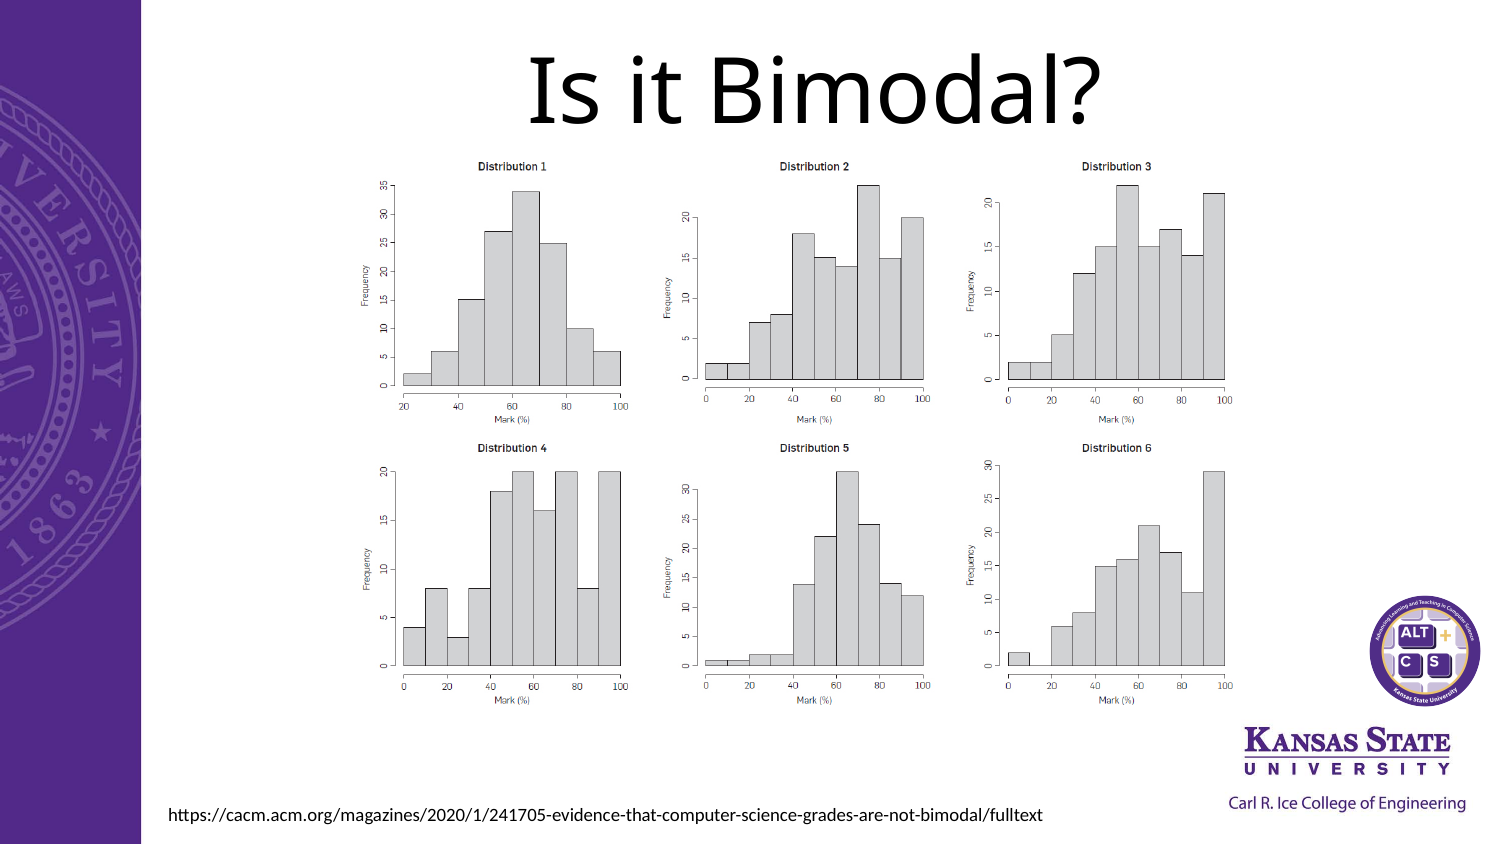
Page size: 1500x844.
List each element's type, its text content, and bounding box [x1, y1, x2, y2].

title Is it Bimodal? [146, 47, 1485, 126]
picture [0, 0, 1500, 844]
text_box https://cacm.acm.org/magazines/2020/1/241705-evidence-that-computer-science-grades-are-not-bimodal/fulltext [153, 794, 1058, 833]
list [360, 162, 1234, 705]
